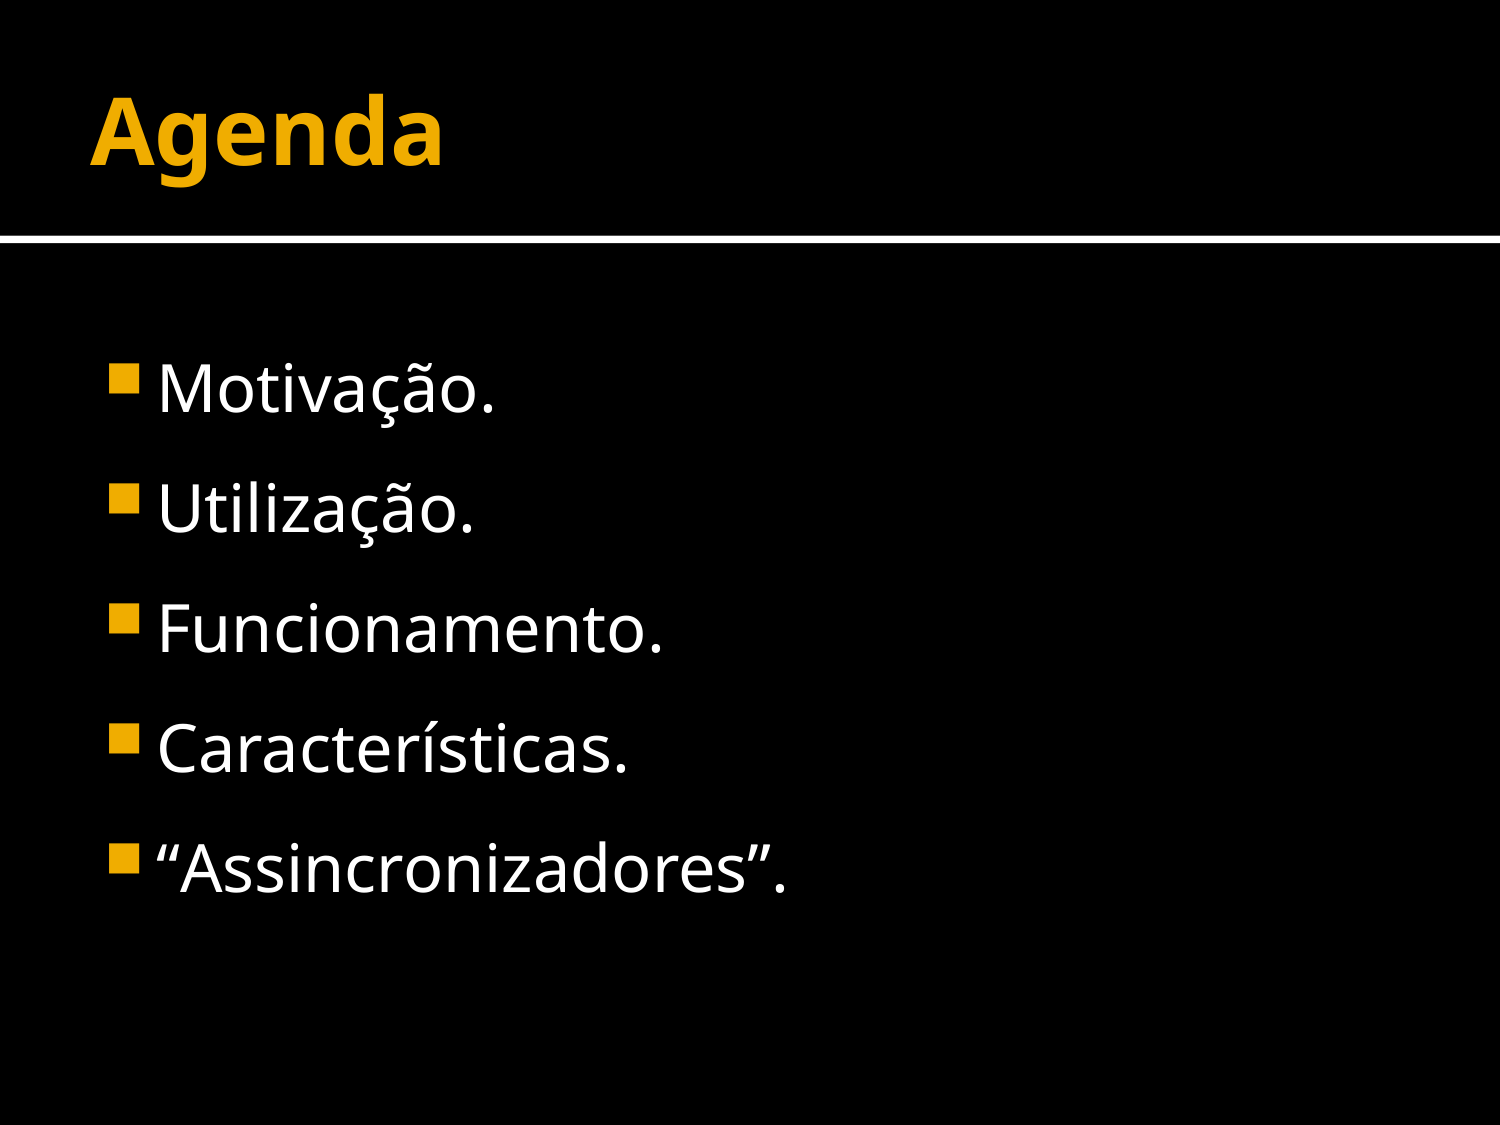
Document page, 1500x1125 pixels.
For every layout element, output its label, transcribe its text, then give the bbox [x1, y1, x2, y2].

list Motivação. Utilização. Funcionamento. Características. “Assincronizadores”. [75, 291, 1425, 1050]
title Agenda [75, 25, 1425, 231]
